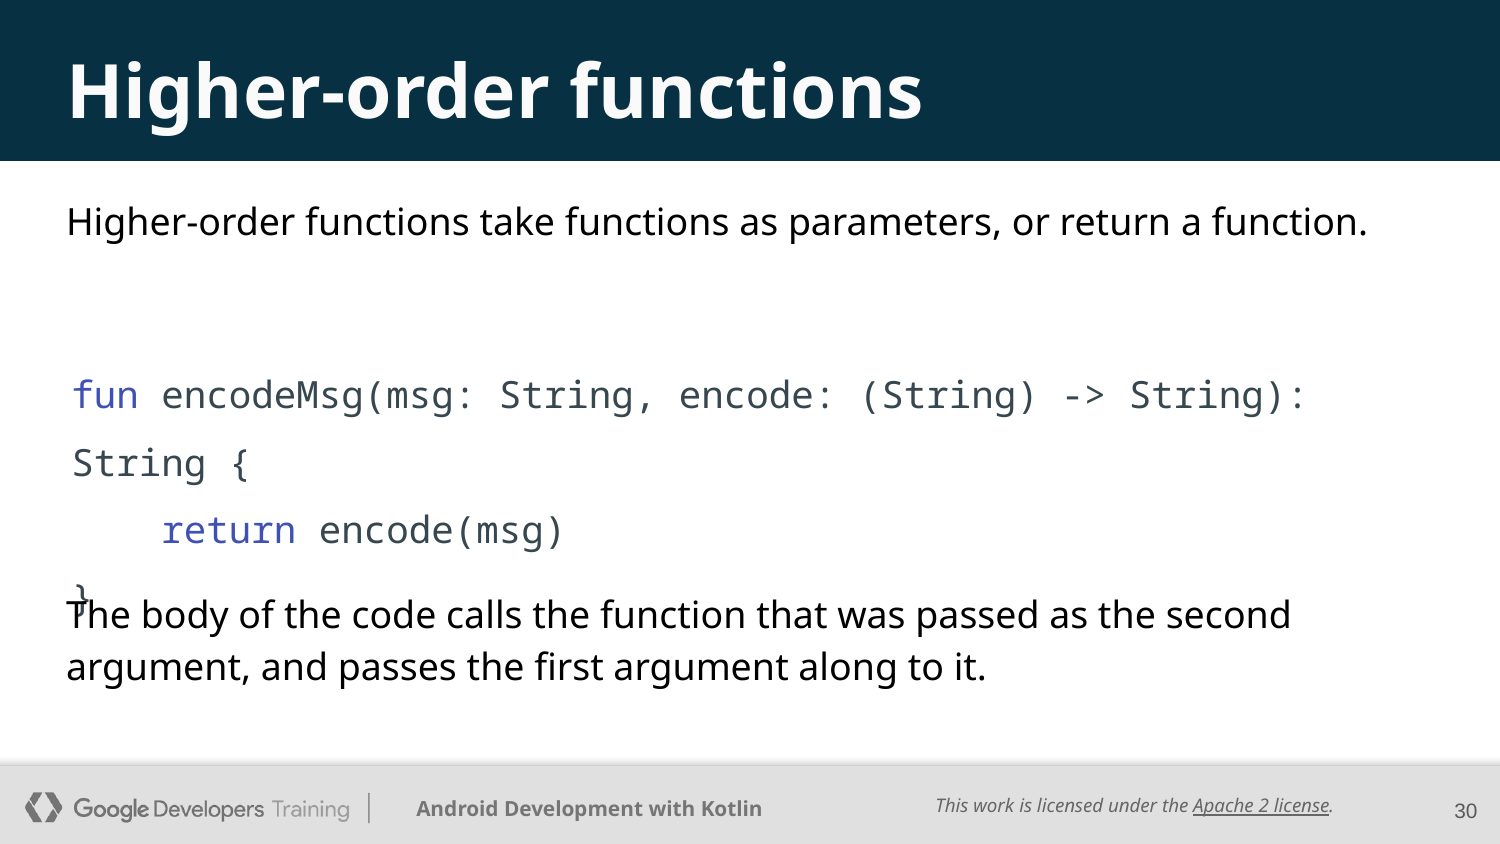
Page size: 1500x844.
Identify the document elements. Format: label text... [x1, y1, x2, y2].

list Higher-order functions take functions as parameters, or return a function. [51, 176, 1449, 288]
slide_number ‹#› [1402, 777, 1493, 842]
text_box The body of the code calls the function that was passed as the second argument, and passes the first argument along to it. [51, 569, 1449, 692]
text_box fun encodeMsg(msg: String, encode: (String) -> String): String {​ return encode(msg) } [56, 333, 1423, 534]
picture [0, 161, 1500, 844]
title Higher-order functions [51, 28, 1449, 122]
